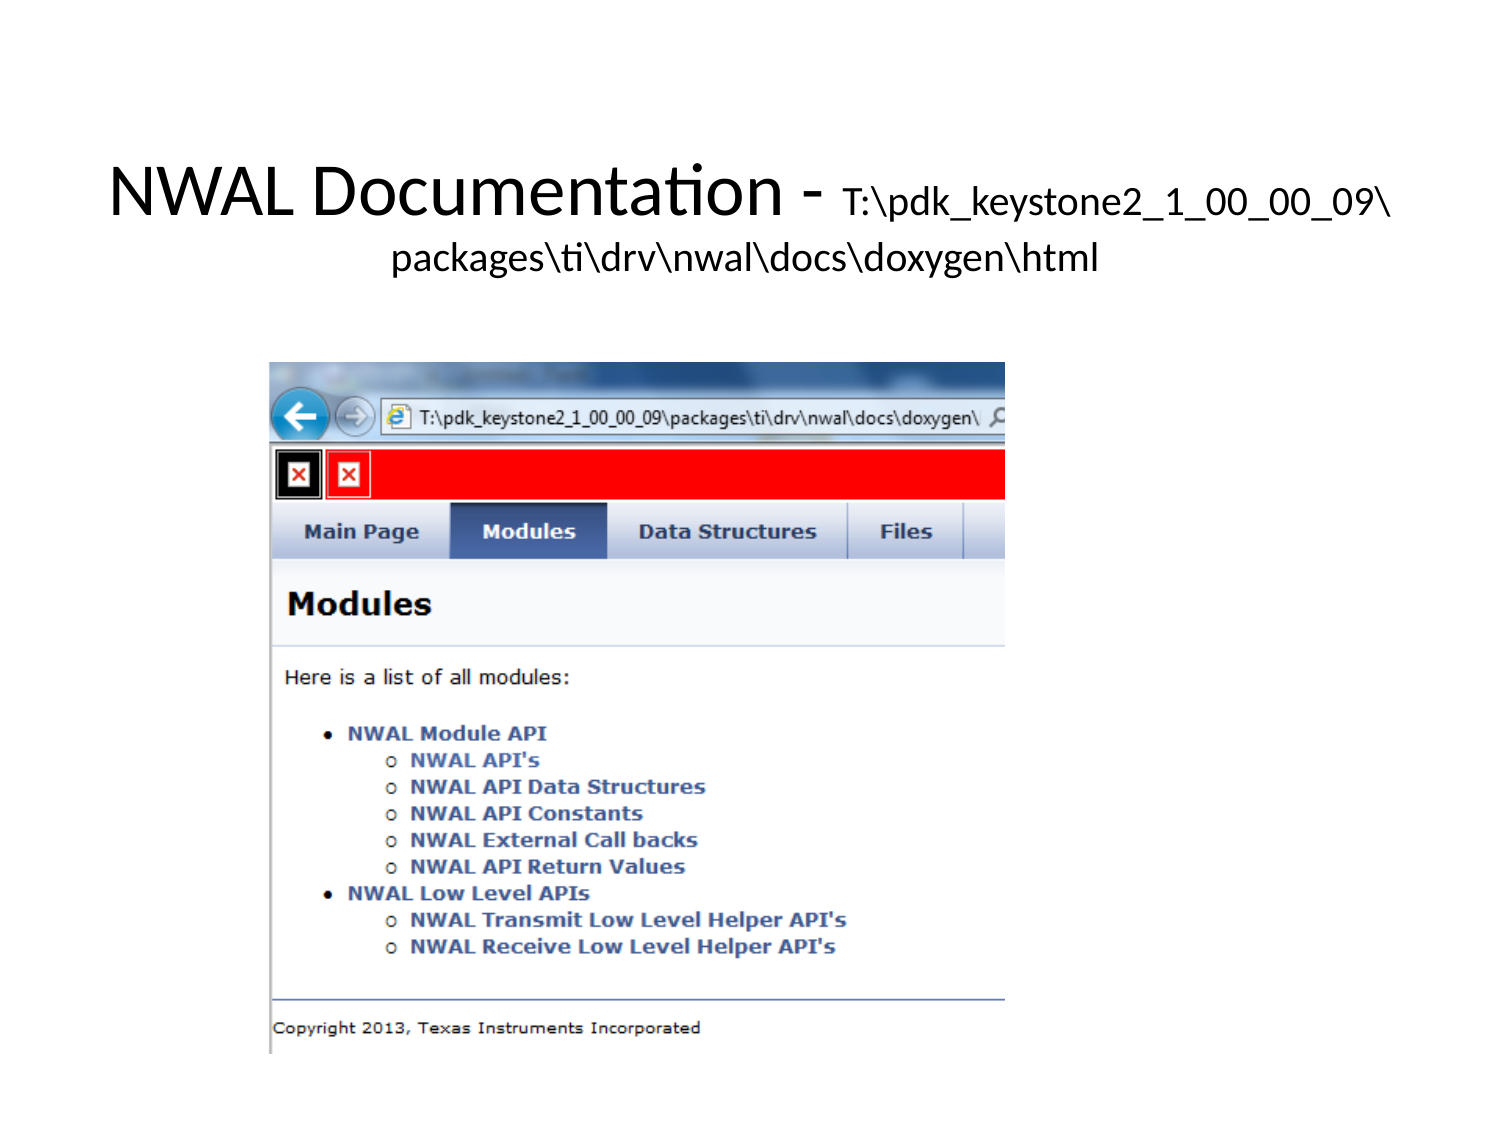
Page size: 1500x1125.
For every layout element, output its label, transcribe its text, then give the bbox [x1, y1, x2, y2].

title NWAL Documentation - T:\pdk_keystone2_1_00_00_09\packages\ti\drv\nwal\docs\doxygen\html [75, 45, 1425, 375]
picture [174, 362, 1005, 1054]
